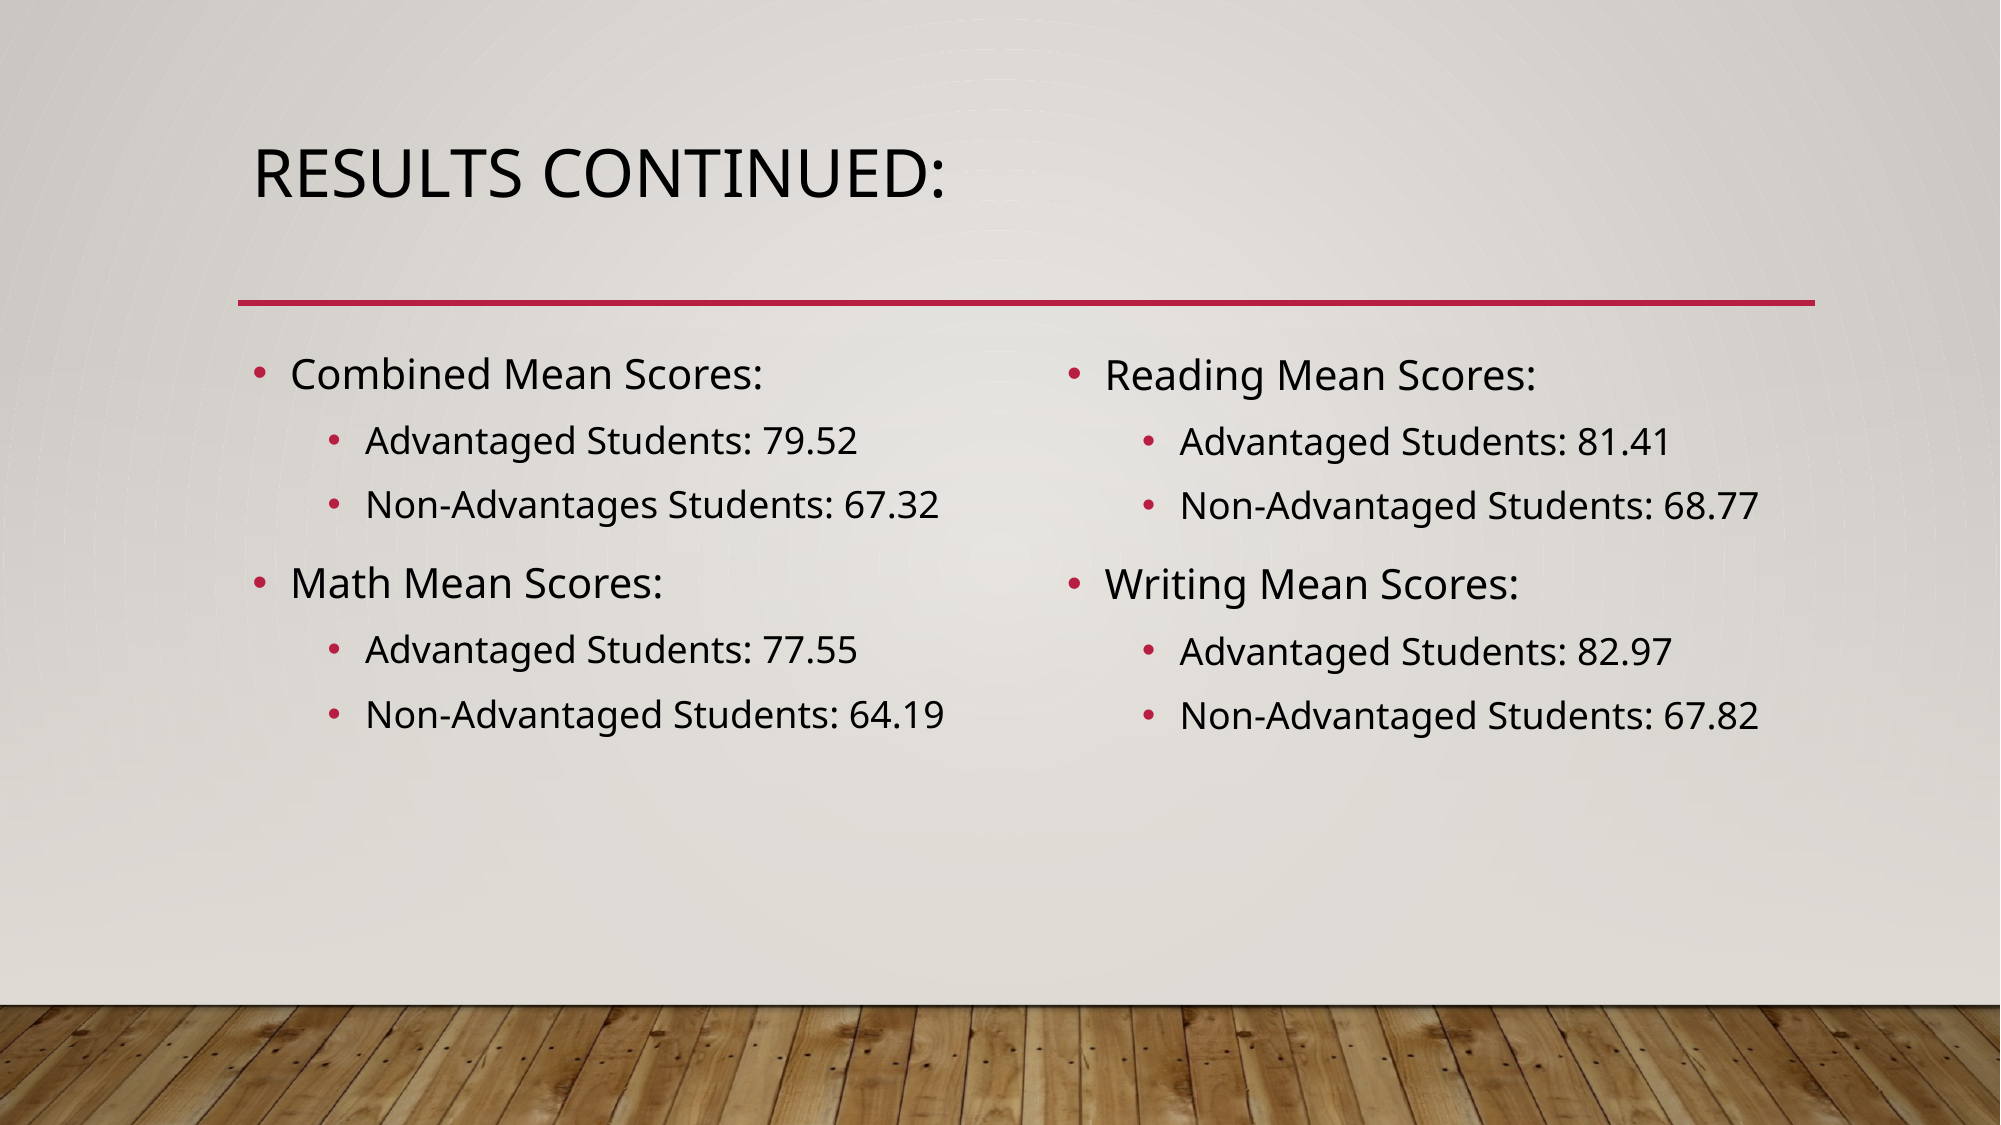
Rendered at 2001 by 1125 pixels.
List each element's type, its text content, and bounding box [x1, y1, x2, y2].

list Combined Mean Scores: Advantaged Students: 79.52 Non-Advantages Students: 67.32 Math Mean Scores: Advantaged Students: 77.55 Non-Advantaged Students: 64.19 [237, 329, 1000, 896]
picture [0, 1005, 2000, 1125]
title Results Continued: [237, 132, 1814, 306]
list Reading Mean Scores: Advantaged Students: 81.41 Non-Advantaged Students: 68.77 Writing Mean Scores: Advantaged Students: 82.97 Non-Advantaged Students: 67.82 [1052, 330, 1815, 896]
